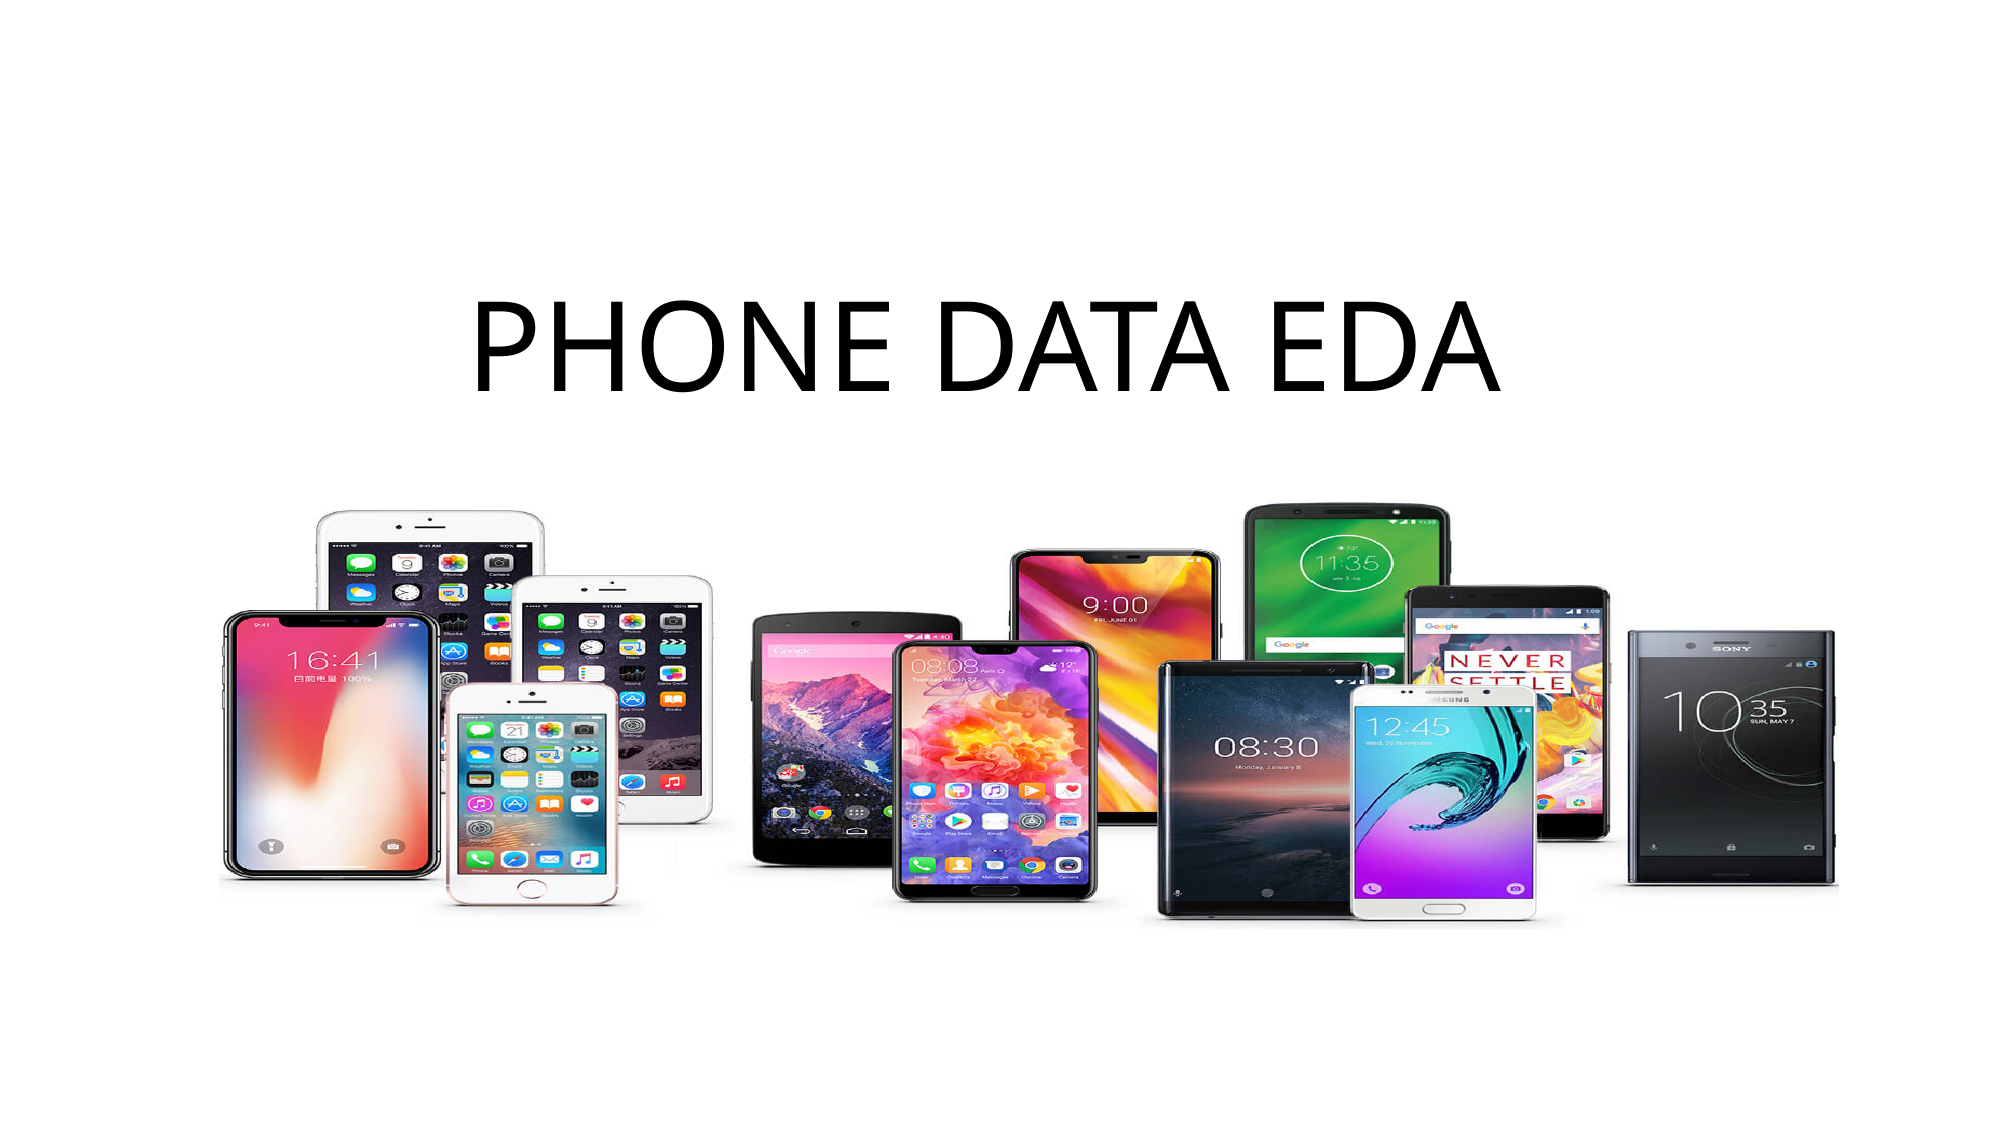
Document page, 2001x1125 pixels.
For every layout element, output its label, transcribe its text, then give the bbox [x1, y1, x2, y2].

title PHONE DATA EDA [249, 184, 1750, 494]
picture [218, 494, 1840, 929]
